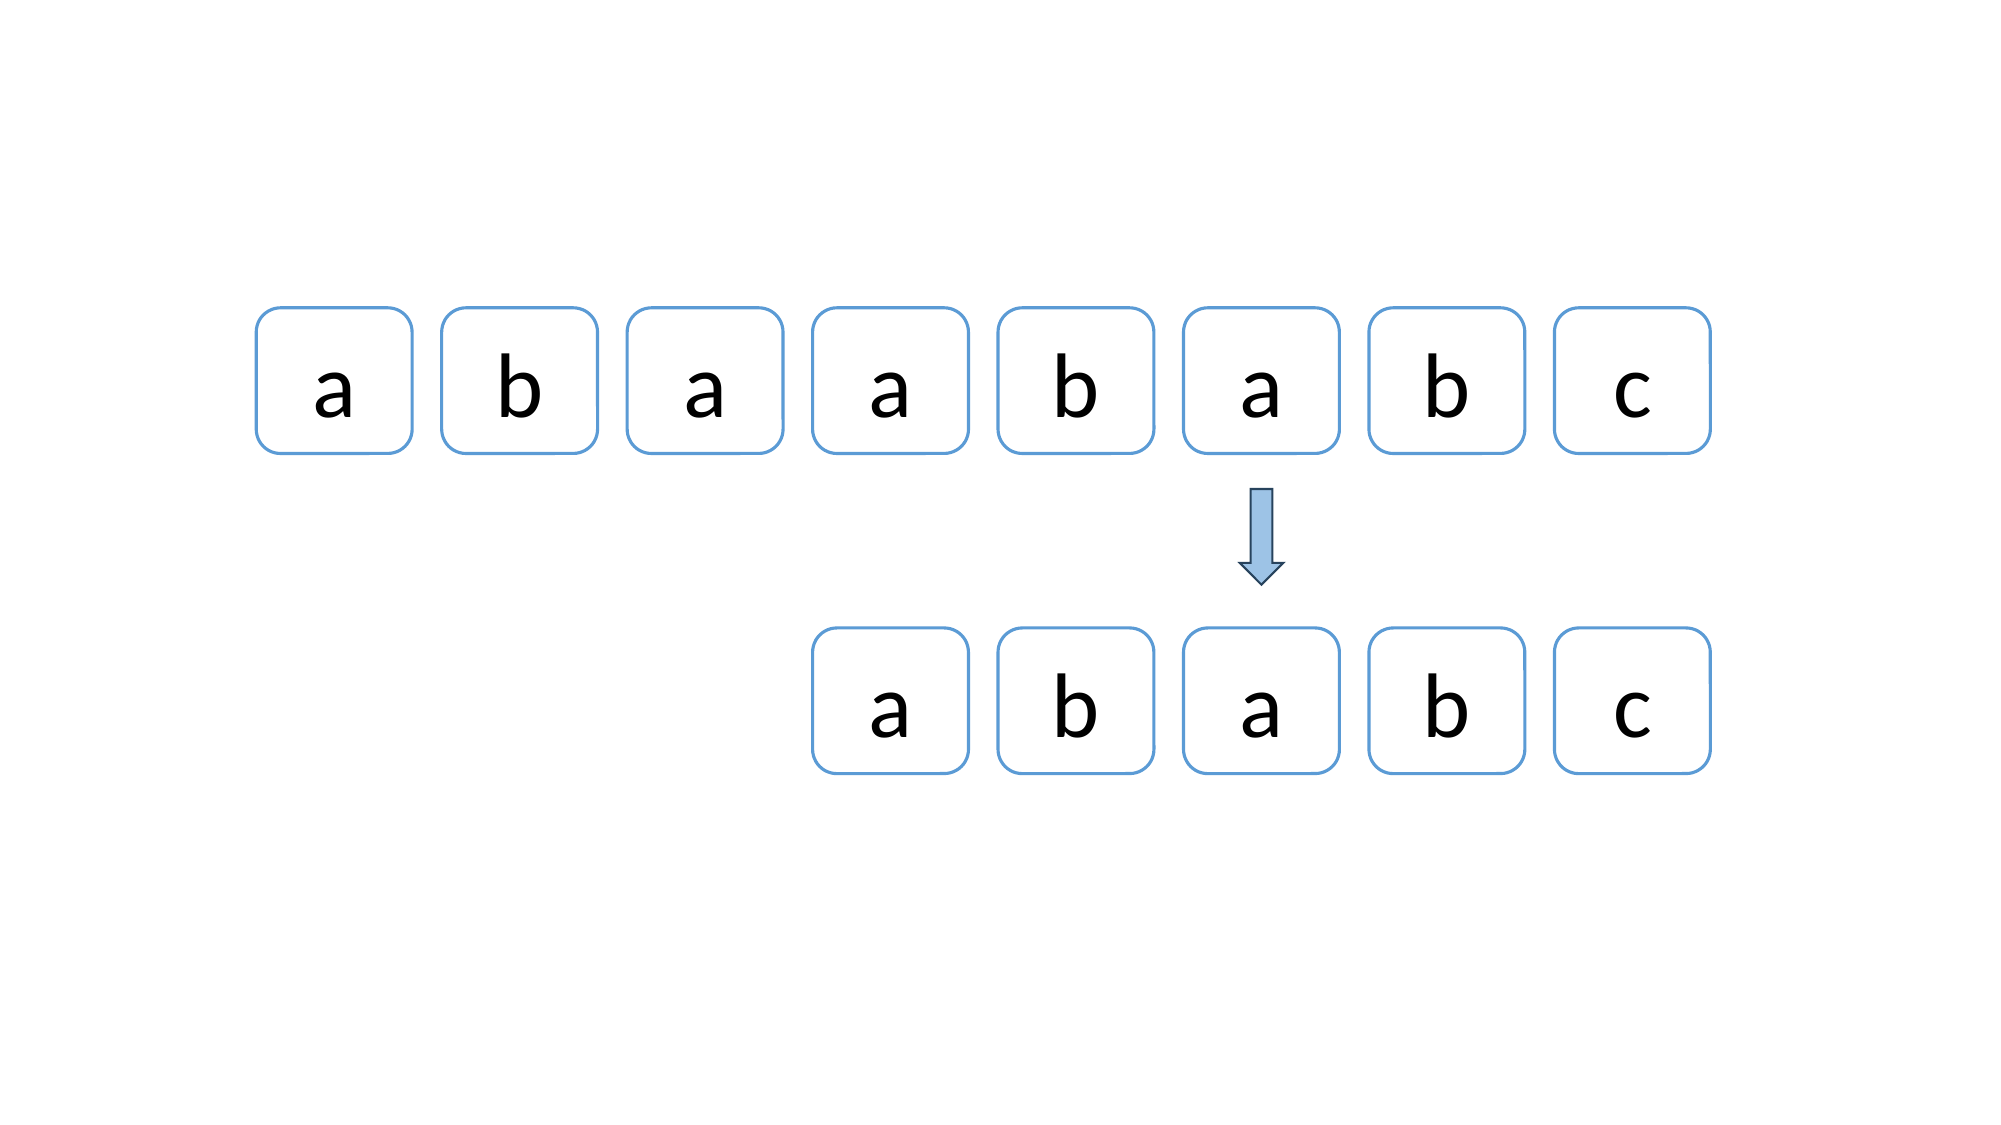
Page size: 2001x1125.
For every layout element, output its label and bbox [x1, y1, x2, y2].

text_box [812, 627, 1711, 774]
text_box [1237, 487, 1286, 587]
text_box [256, 307, 1711, 454]
